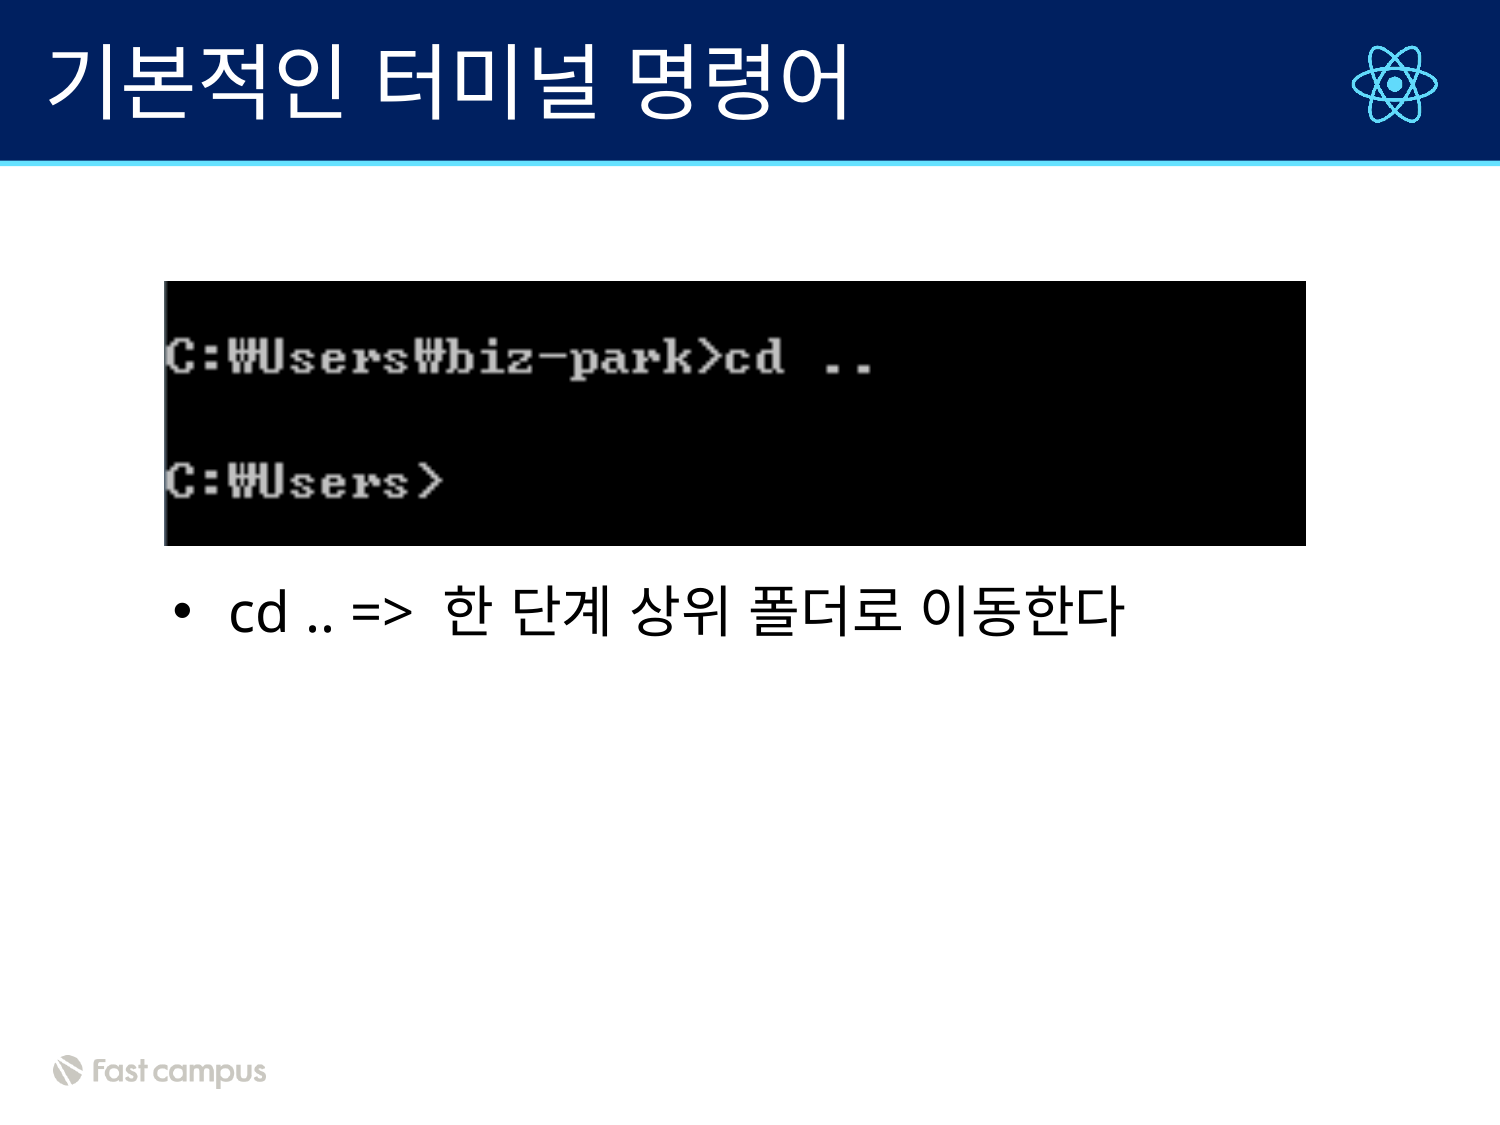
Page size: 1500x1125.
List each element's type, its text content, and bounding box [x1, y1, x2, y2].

list cd .. => 한 단계 상위 폴더로 이동한다 [157, 290, 1343, 953]
picture [1380, 36, 1444, 135]
picture [163, 280, 1306, 546]
title 기본적인 터미널 명령어 [29, 0, 1380, 175]
